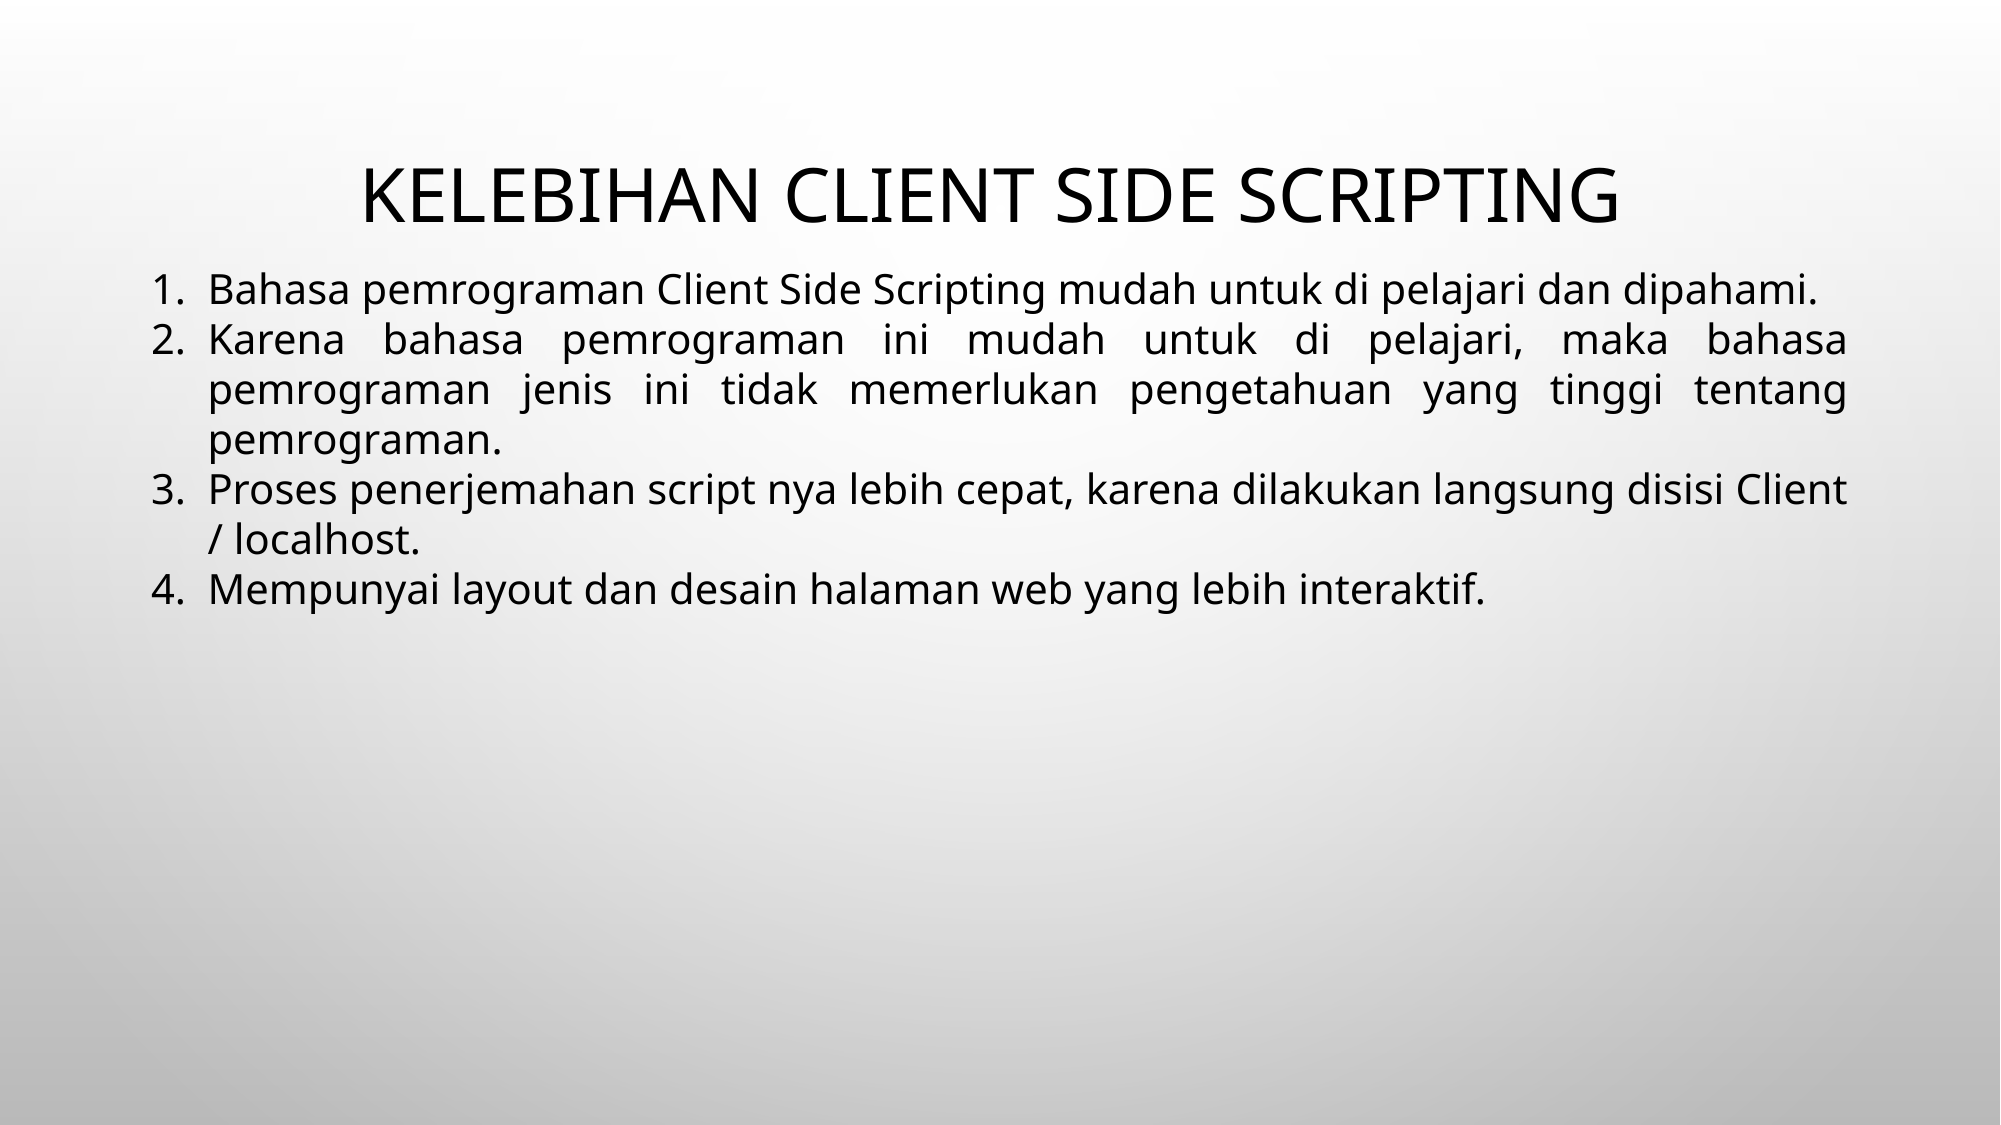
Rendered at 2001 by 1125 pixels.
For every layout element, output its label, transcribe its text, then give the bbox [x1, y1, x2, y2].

text_box Bahasa pemrograman Client Side Scripting mudah untuk di pelajari dan dipahami. Karena bahasa pemrograman ini mudah untuk di pelajari, maka bahasa pemrograman jenis ini tidak memerlukan pengetahuan yang tinggi tentang pemrograman. Proses penerjemahan script nya lebih cepat, karena dilakukan langsung disisi Client / localhost. Mempunyai layout dan desain halaman web yang lebih interaktif. [136, 255, 1864, 621]
title Kelebihan Client Side Scripting [119, 89, 1864, 307]
picture [0, 0, 2000, 1125]
